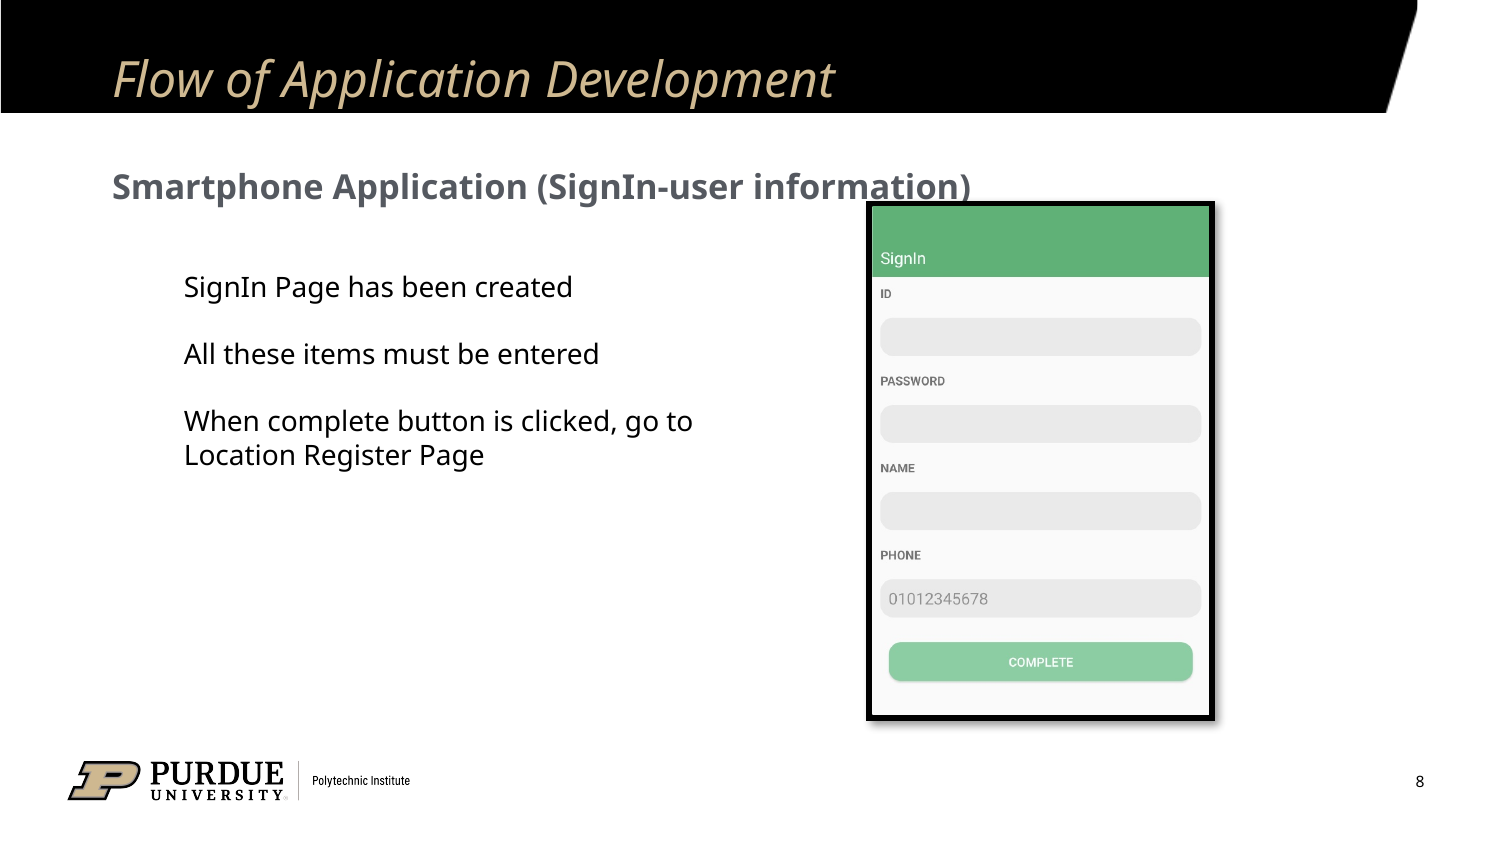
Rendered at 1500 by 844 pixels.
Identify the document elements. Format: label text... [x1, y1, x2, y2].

subtitle Smartphone Application (SignIn-user information) [112, 165, 1391, 207]
list SignIn Page has been created All these items must be entered When complete button is clicked, go to Location Register Page [150, 235, 750, 656]
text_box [872, 206, 1209, 715]
slide_number 8 [1390, 760, 1451, 806]
title Flow of Application Development [109, 51, 1393, 112]
picture [67, 759, 478, 803]
